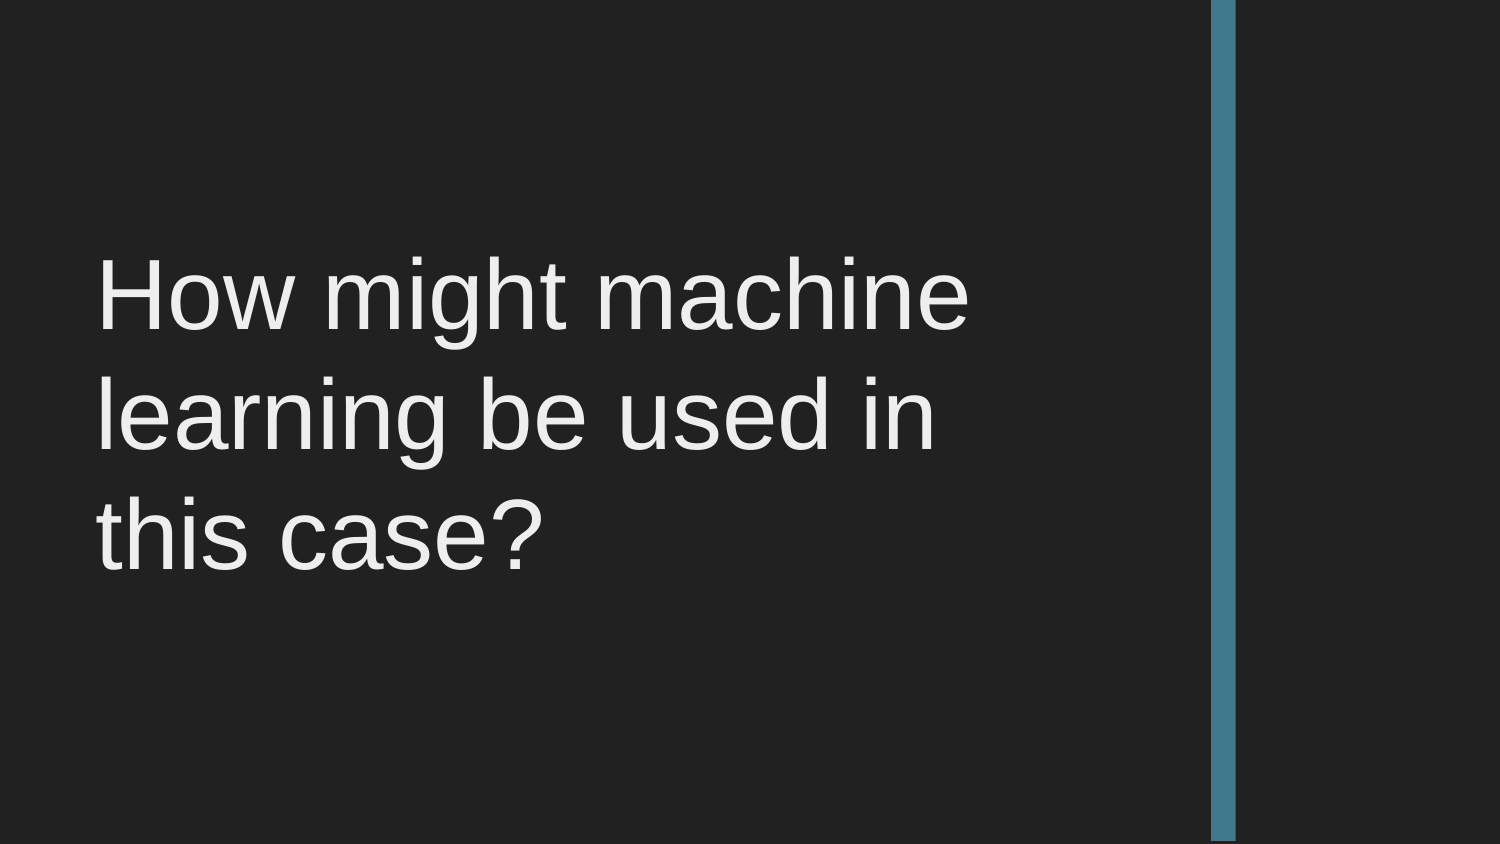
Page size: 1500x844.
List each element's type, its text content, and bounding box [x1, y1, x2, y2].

title How might machine learning be used in this case? [80, 73, 1125, 745]
